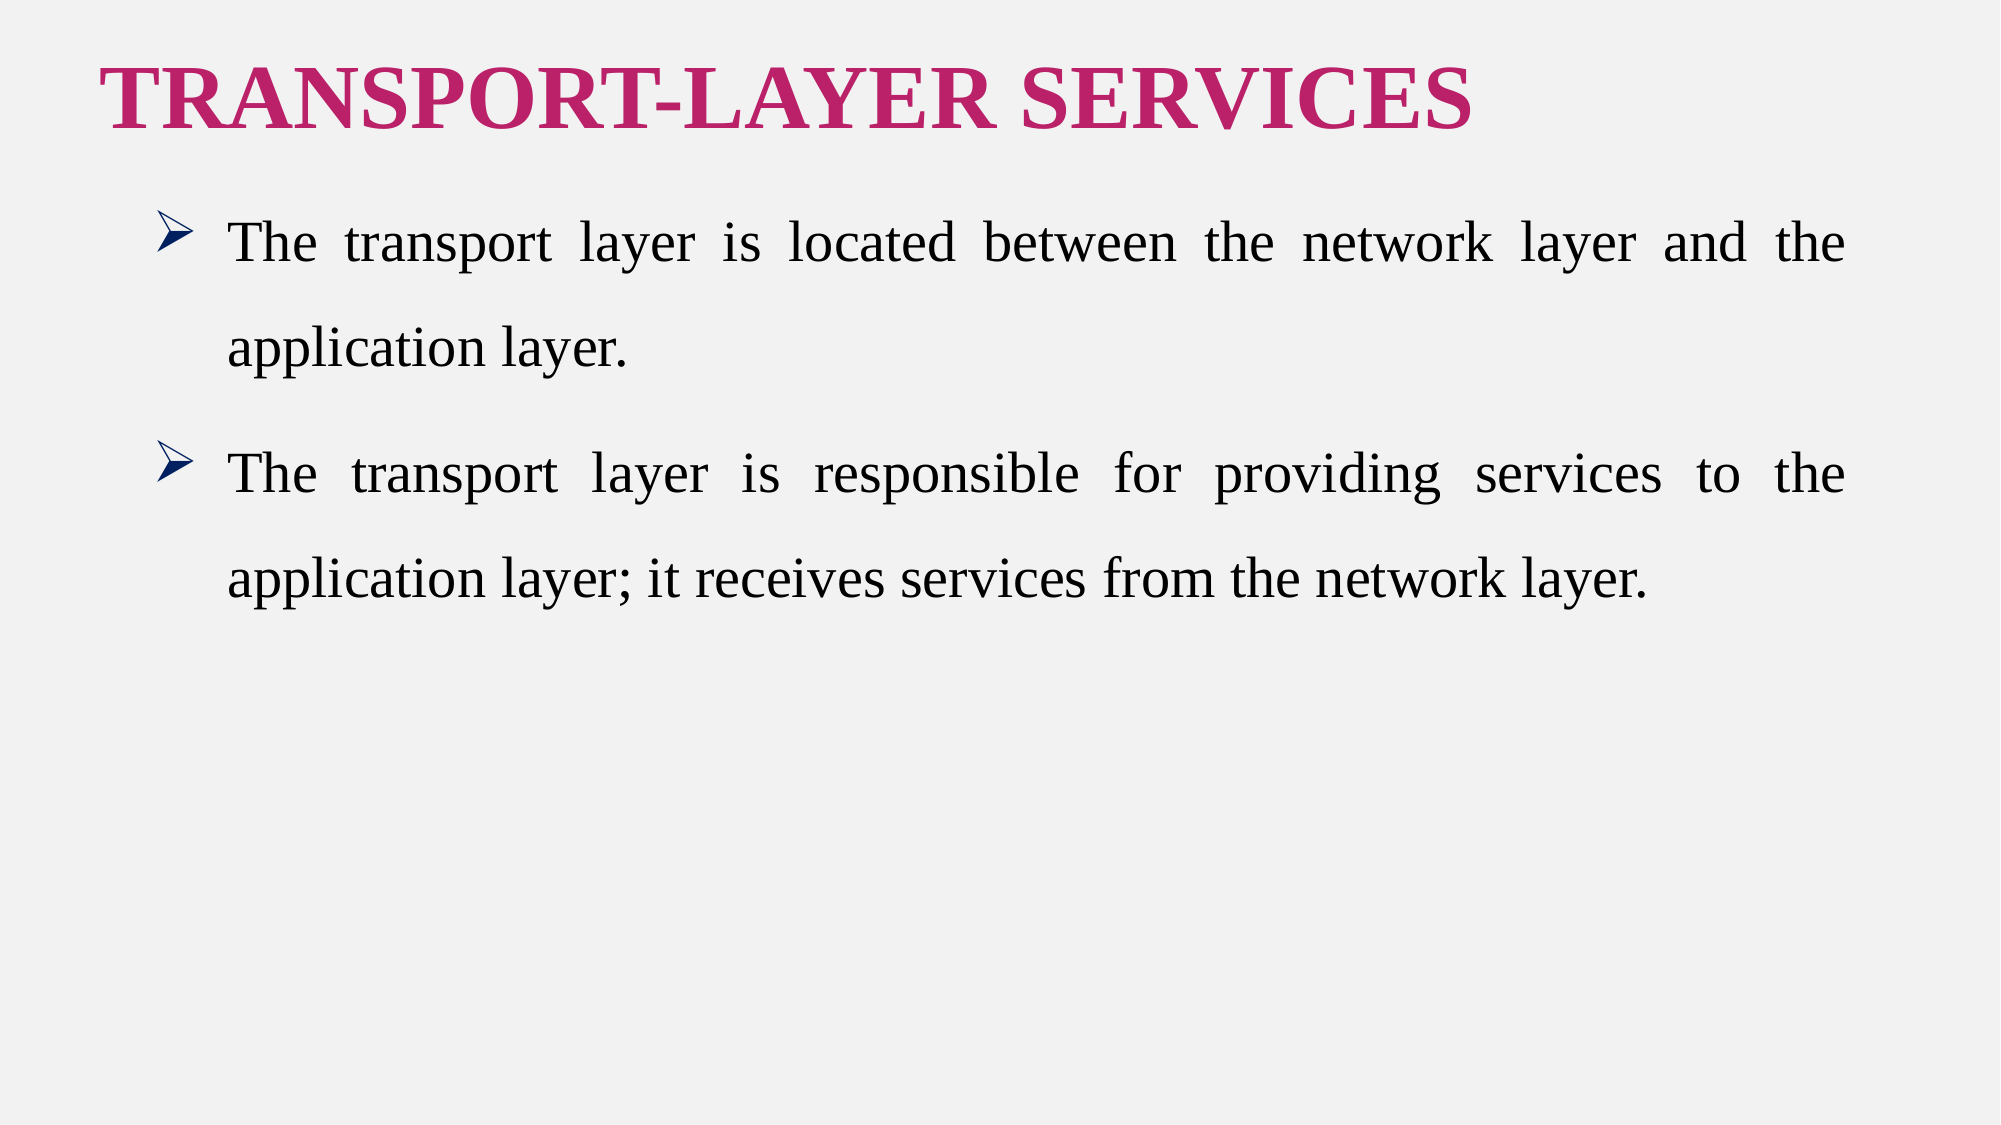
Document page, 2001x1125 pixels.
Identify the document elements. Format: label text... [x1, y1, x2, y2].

title TRANSPORT-LAYER SERVICES [85, 36, 1687, 162]
list The transport layer is located between the network layer and the application layer. The transport layer is responsible for providing services to the application layer; it receives services from the network layer. [137, 161, 1863, 1039]
